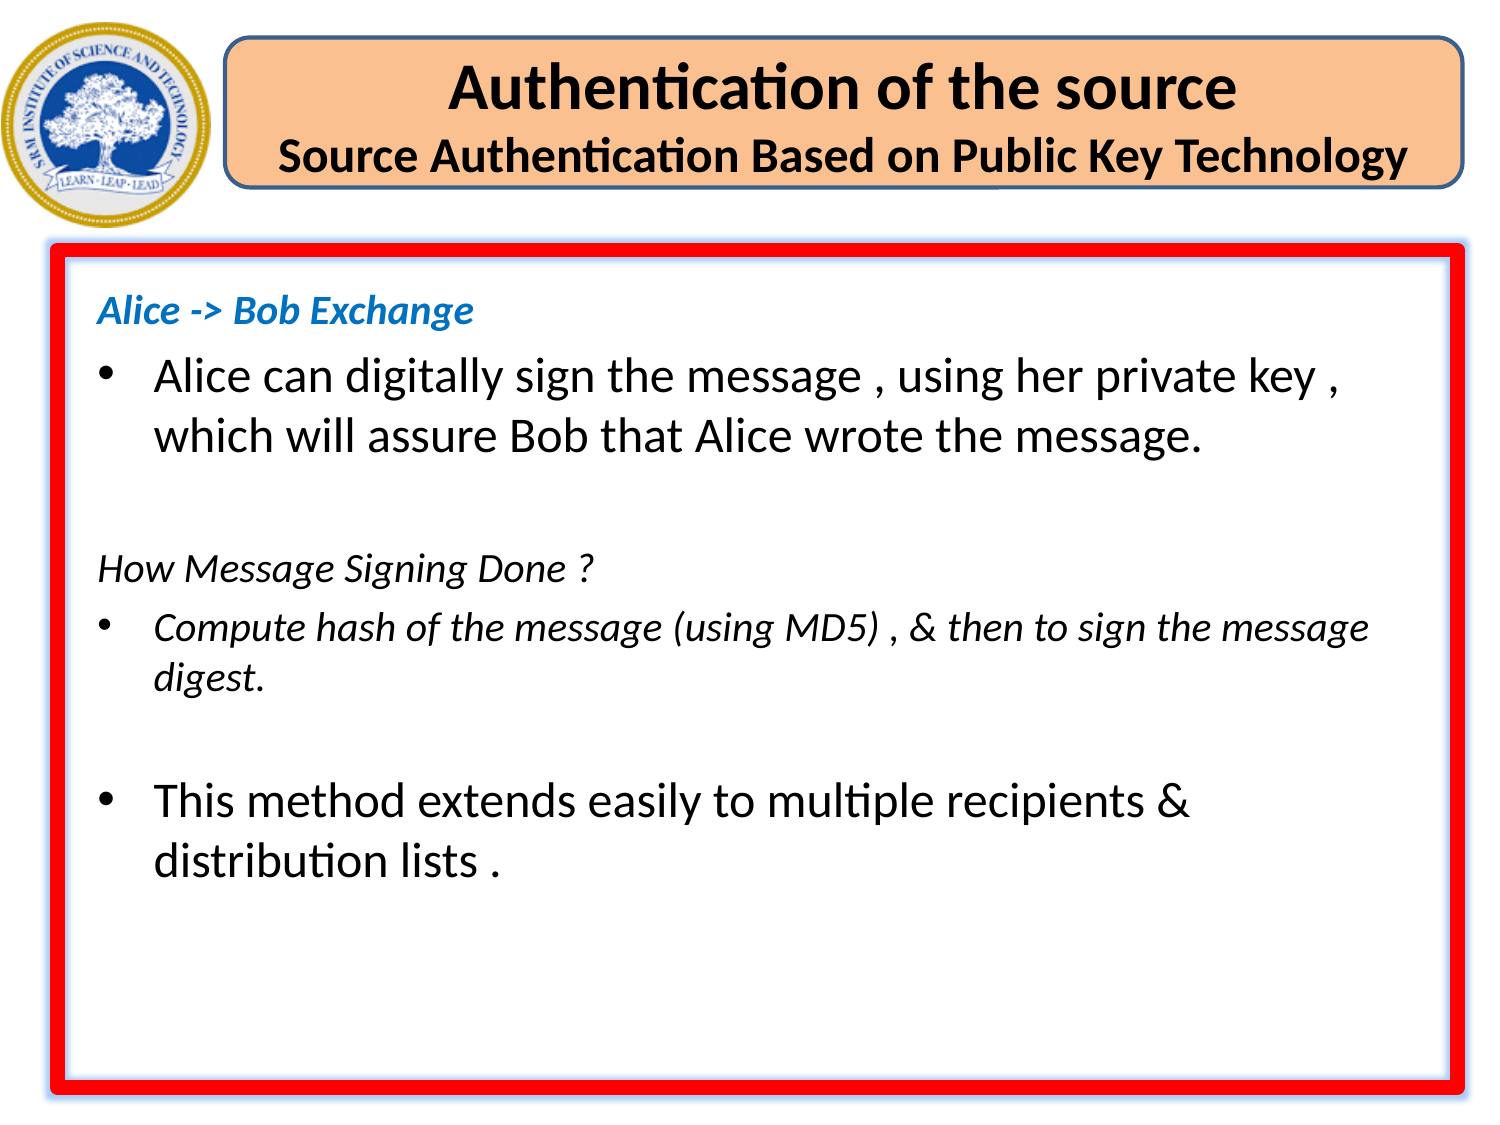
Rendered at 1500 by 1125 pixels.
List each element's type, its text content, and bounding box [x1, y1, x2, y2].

list Alice -> Bob Exchange Alice can digitally sign the message , using her private key , which will assure Bob that Alice wrote the message. How Message Signing Done ? Compute hash of the message (using MD5) , & then to sign the message digest. This method extends easily to multiple recipients & distribution lists . [82, 275, 1433, 1018]
picture [0, 22, 211, 228]
text_box [55, 248, 1459, 1089]
text_box Authentication of the source Source Authentication Based on Public Key Technology [222, 35, 1465, 190]
